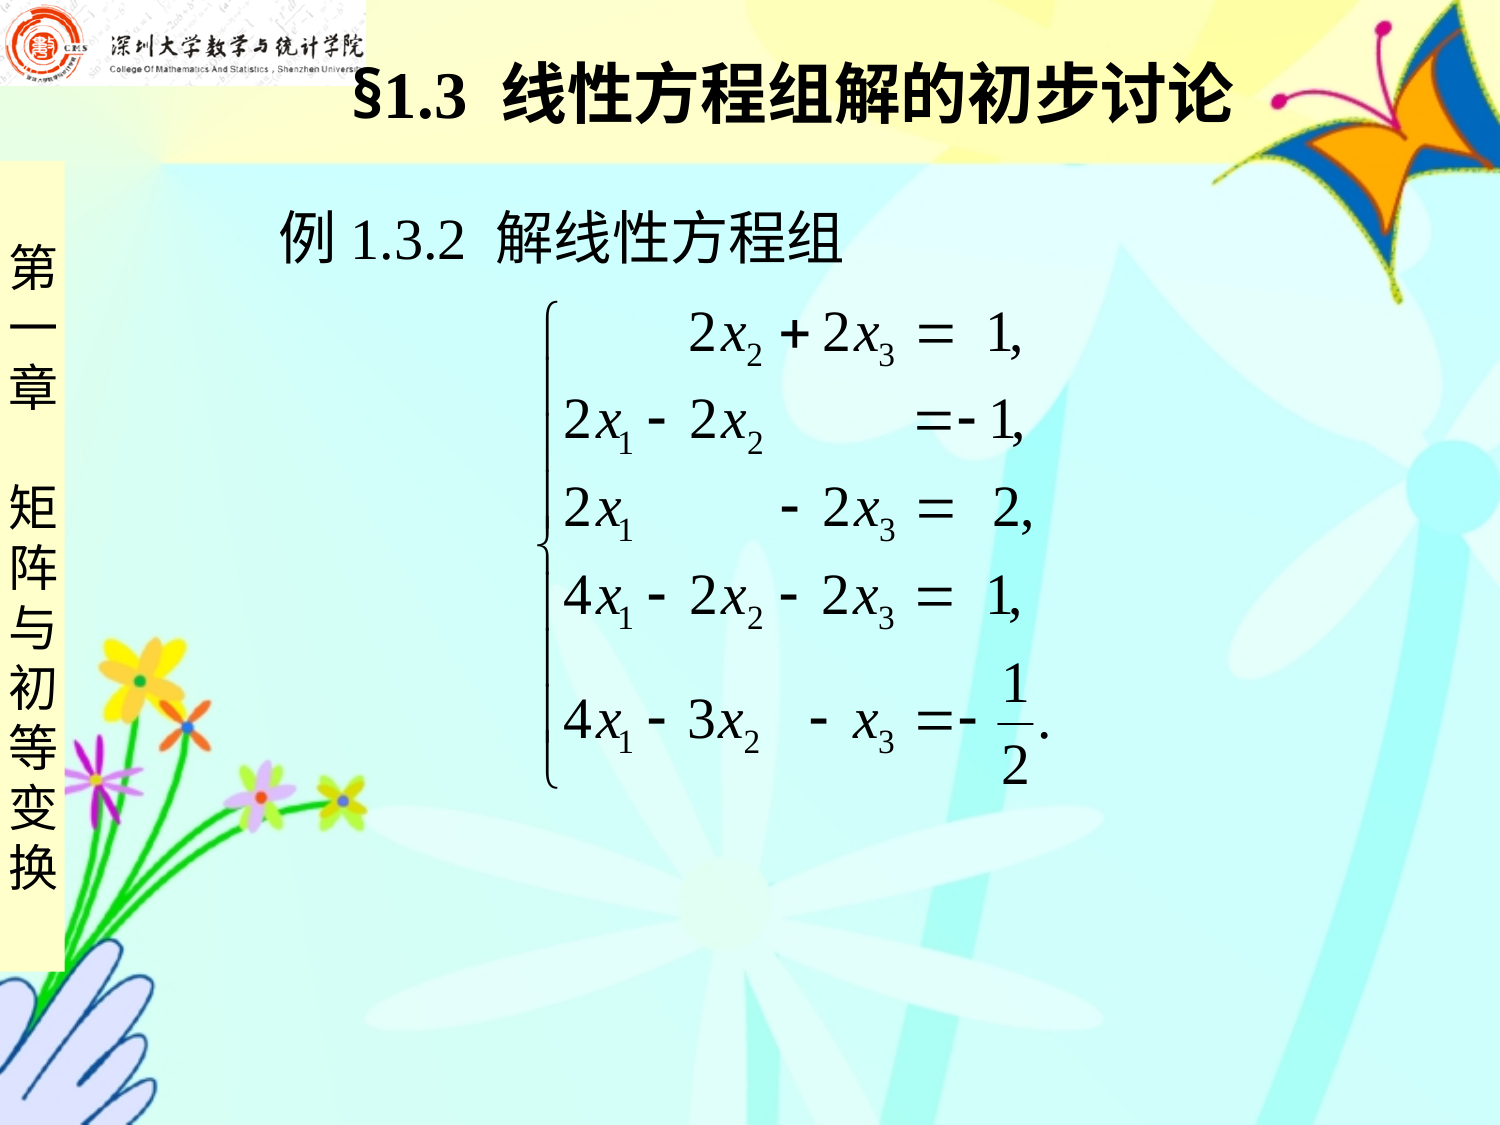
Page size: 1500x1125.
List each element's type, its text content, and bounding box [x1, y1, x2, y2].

picture [0, 0, 1500, 1125]
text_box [525, 289, 1058, 799]
text_box 例1.3.2 解线性方程组 [145, 172, 860, 279]
title §1.3 线性方程组解的初步讨论 [336, 0, 1267, 194]
